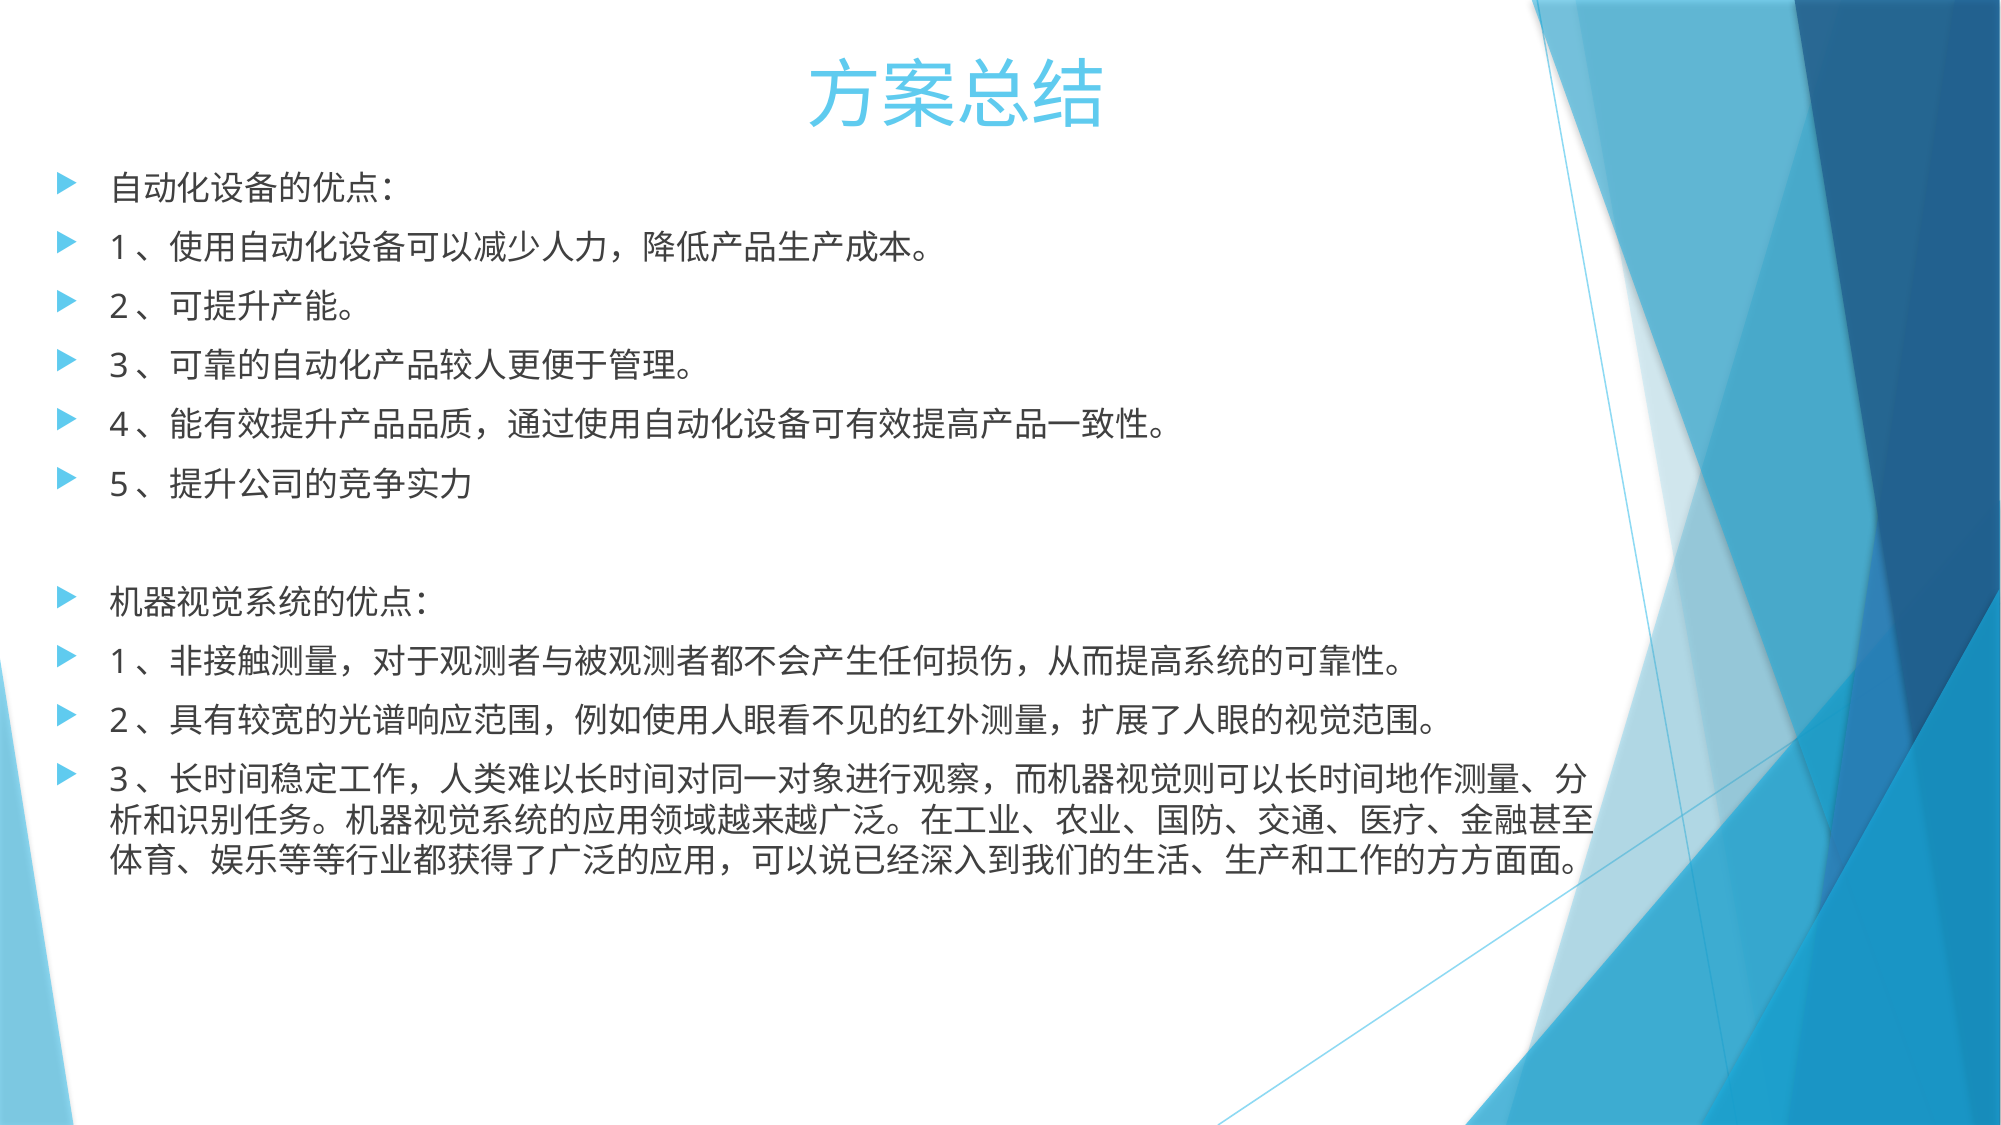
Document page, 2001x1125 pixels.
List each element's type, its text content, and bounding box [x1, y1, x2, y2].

list 自动化设备的优点： 1、使用自动化设备可以减少人力，降低产品生产成本。 2、可提升产能。 3、可靠的自动化产品较人更便于管理。 4、能有效提升产品品质，通过使用自动化设备可有效提高产品一致性。 5、提升公司的竞争实力 机器视觉系统的优点： 1、非接触测量，对于观测者与被观测者都不会产生任何损伤，从而提高系统的可靠性。 2、具有较宽的光谱响应范围，例如使用人眼看不见的红外测量，扩展了人眼的视觉范围。 3、长时间稳定工作，人类难以长时间对同一对象进行观察，而机器视觉则可以长时间地作测量、分析和识别任务。机器视觉系统的应用领域越来越广泛。在工业、农业、国防、交通、医疗、金融甚至体育、娱乐等等行业都获得了广泛的应用，可以说已经深入到我们的生活、生产和工作的方方面面。 [39, 158, 1627, 899]
title 方案总结 [791, 38, 1149, 158]
